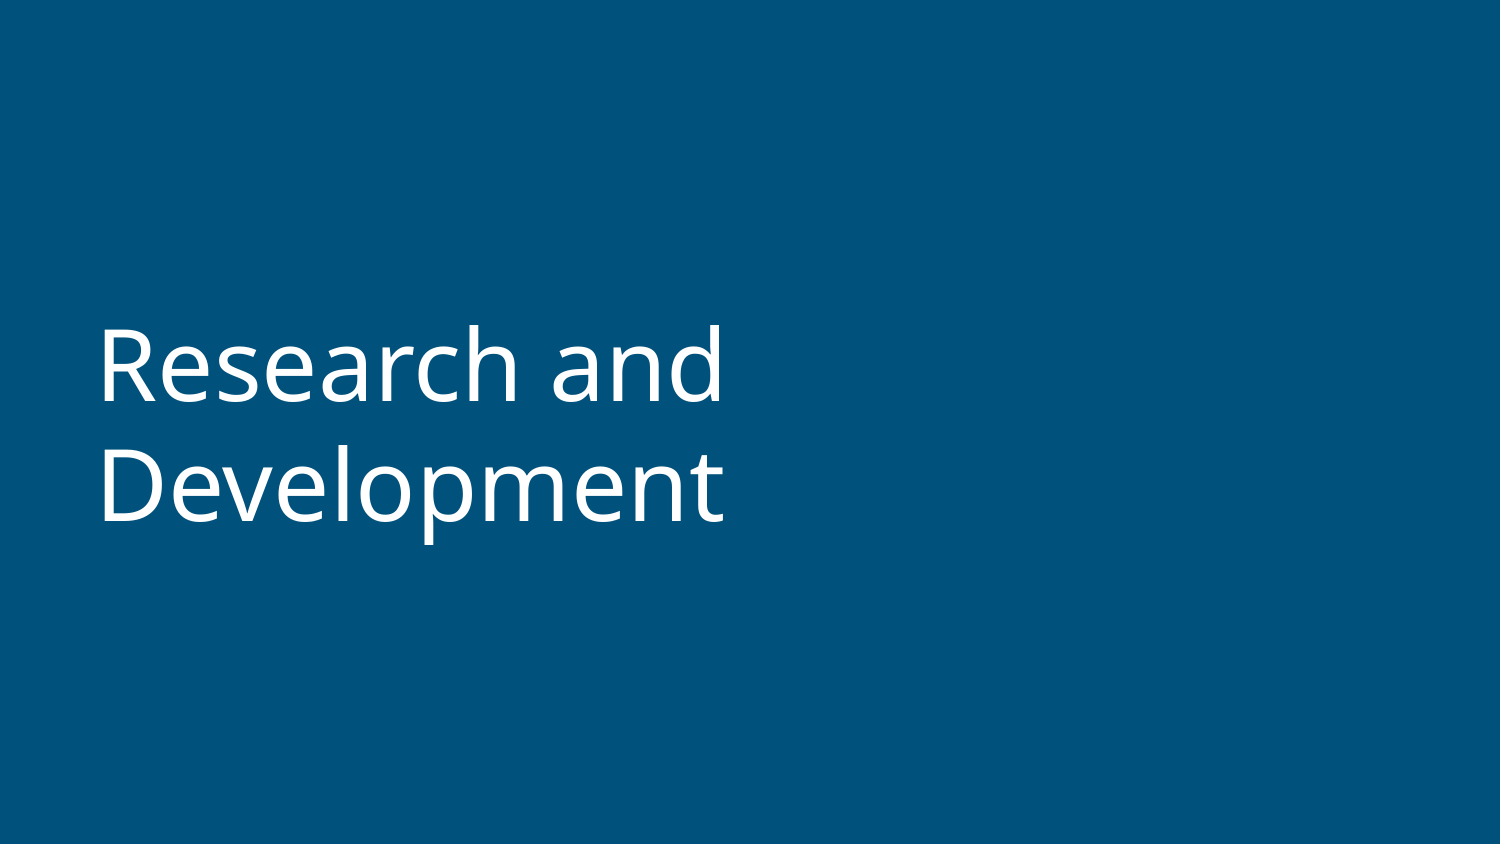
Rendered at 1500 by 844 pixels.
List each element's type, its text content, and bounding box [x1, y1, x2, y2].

title Research and Development [80, 86, 1003, 758]
